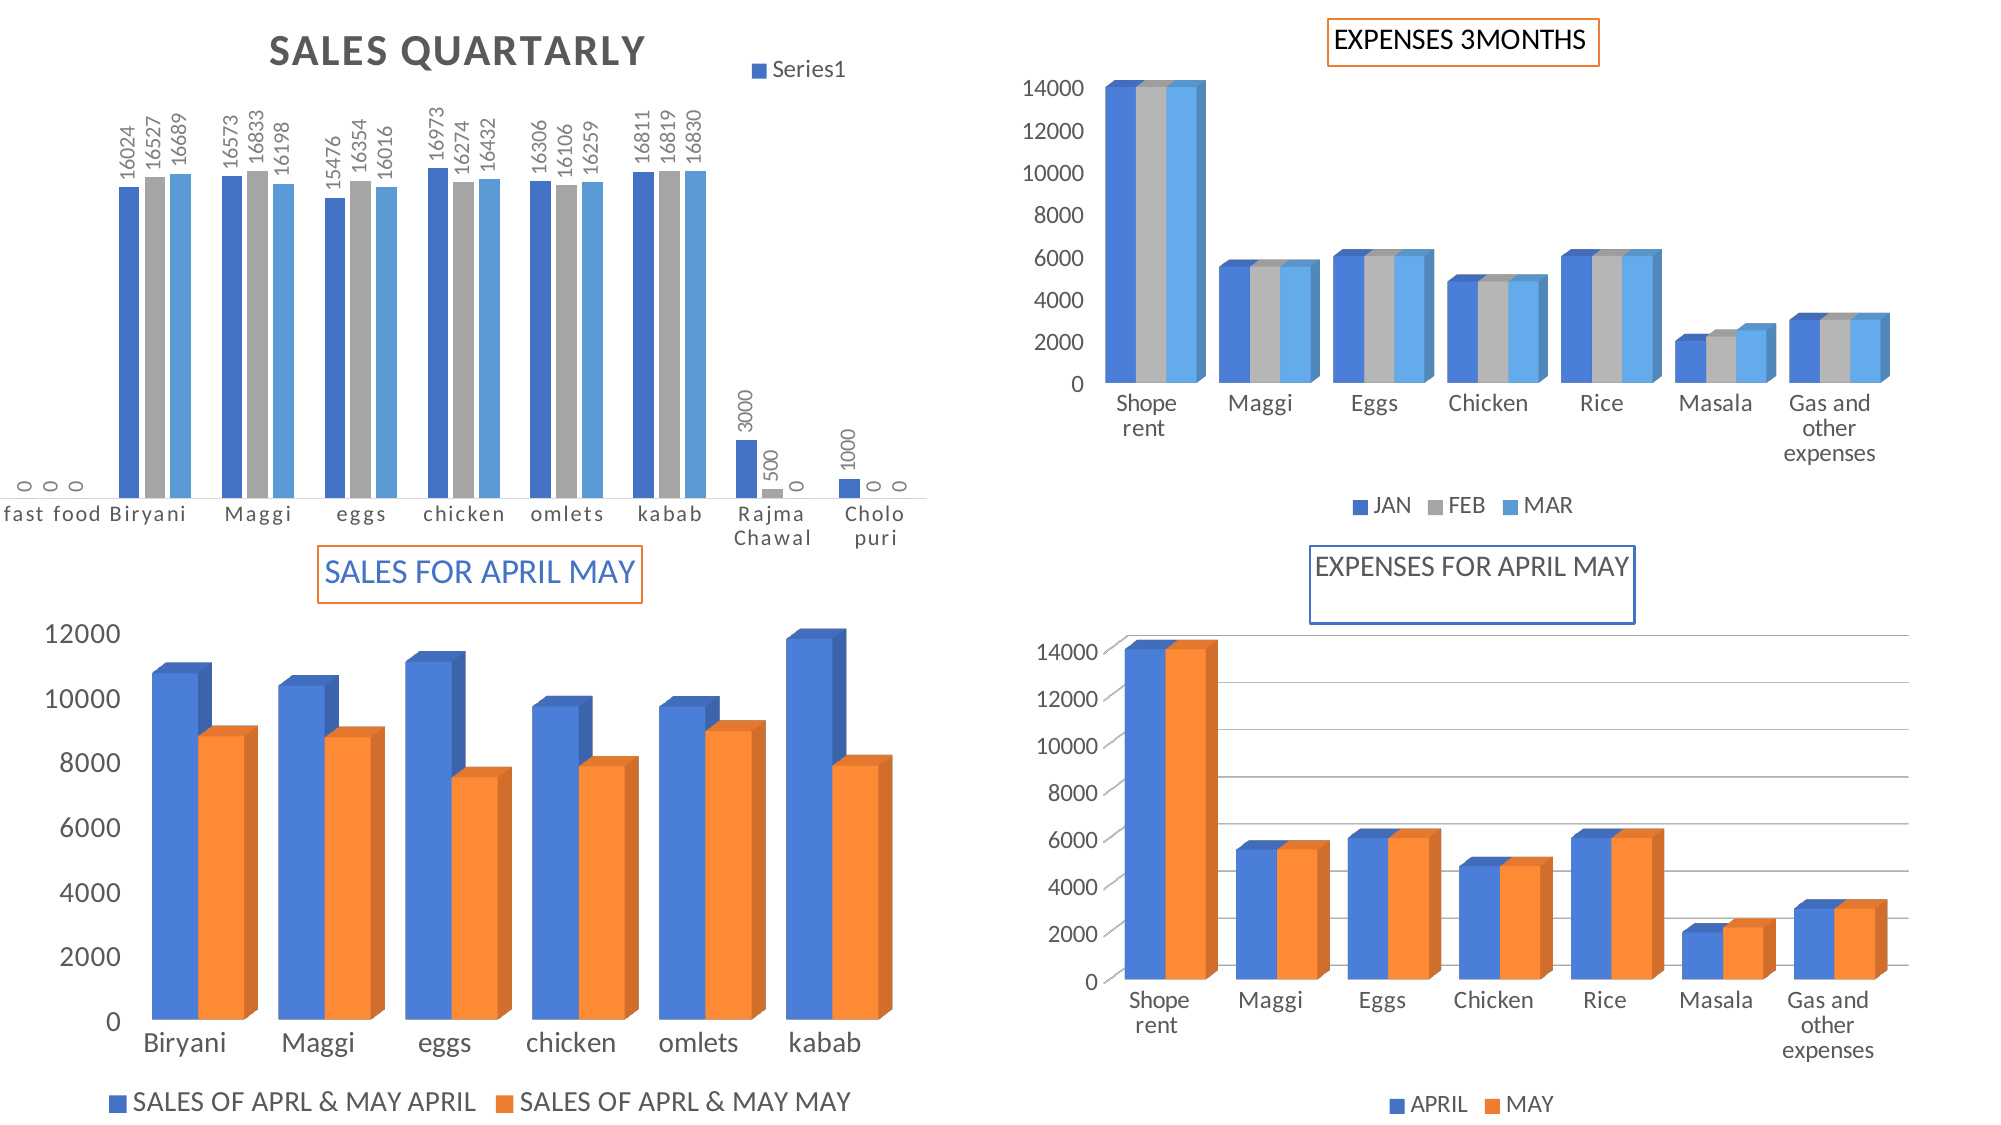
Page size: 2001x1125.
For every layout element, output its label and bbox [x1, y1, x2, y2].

chart [999, 0, 1927, 1125]
chart [0, 0, 947, 1125]
